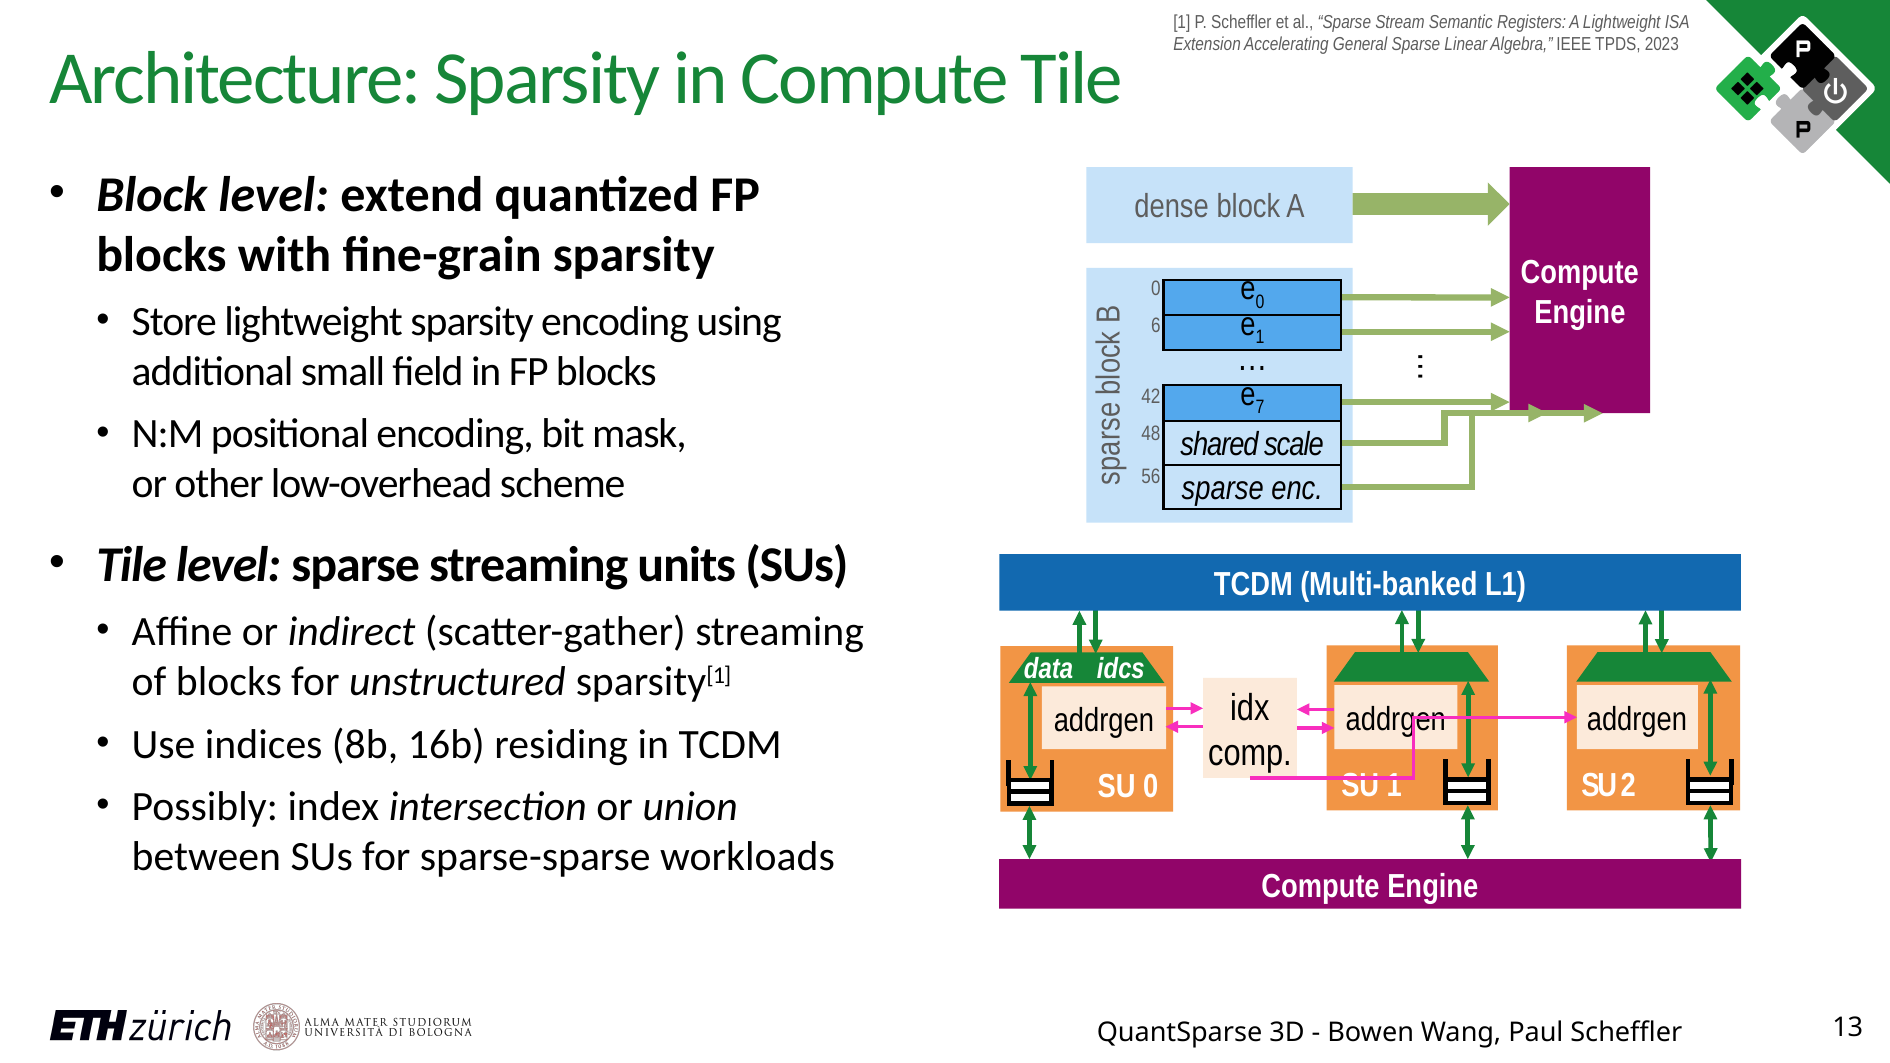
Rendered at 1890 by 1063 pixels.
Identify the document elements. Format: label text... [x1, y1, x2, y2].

slide_number QuantSparse 3D - Bowen Wang, Paul Scheffler [575, 1006, 1698, 1055]
list Block level: extend quantized FP blocks with fine-grain sparsity Store lightweight sparsity encoding using additional small field in FP blocks N:M positional encoding, bit mask, or other low-overhead scheme Tile level: sparse streaming units (SUs) Affine or indirect (scatter-gather) streaming of blocks for unstructured sparsity[1] Use indices (8b, 16b) residing in TCDM Possibly: index intersection or union between SUs for sparse-sparse workloads [49, 153, 917, 912]
picture [304, 1014, 472, 1036]
text_box [1] P. Scheffler et al., “Sparse Stream Semantic Registers: A Lightweight ISA Extension Accelerating General Sparse Linear Algebra,” IEEE TPDS, 2023 [1173, 9, 1707, 59]
picture [1715, 23, 1868, 154]
picture [251, 1003, 301, 1052]
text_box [1086, 167, 1651, 523]
slide_number 13 [1789, 1006, 1879, 1054]
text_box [999, 554, 1742, 909]
picture [49, 1010, 231, 1041]
title Architecture: Sparsity in Compute Tile [49, 27, 1135, 130]
